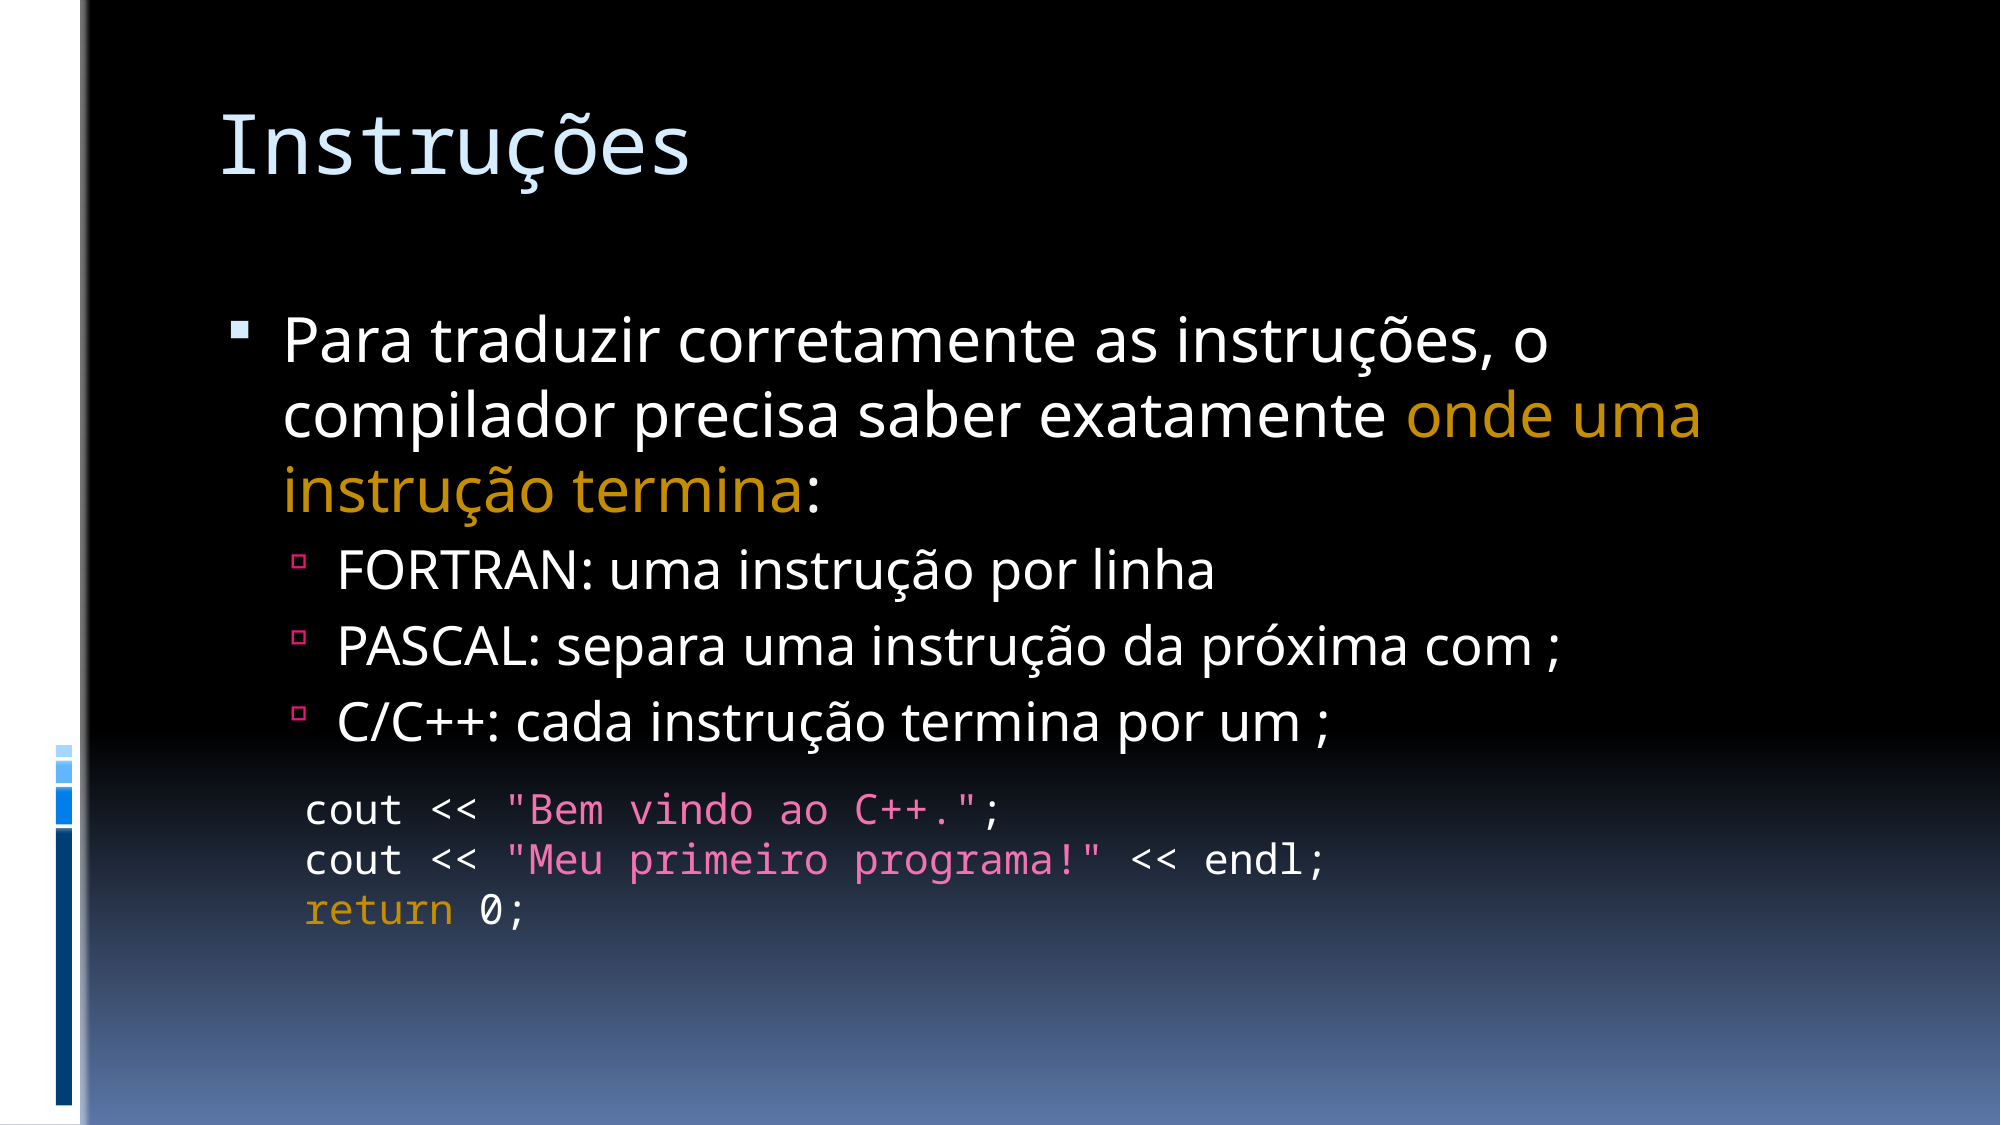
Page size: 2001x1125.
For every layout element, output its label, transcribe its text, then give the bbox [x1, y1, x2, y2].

list Para traduzir corretamente as instruções, o compilador precisa saber exatamente onde uma instrução termina: FORTRAN: uma instrução por linha PASCAL: separa uma instrução da próxima com ; C/C++: cada instrução termina por um ; [200, 292, 1900, 1043]
title Instruções [200, 83, 1900, 234]
text_box cout << "Bem vindo ao C++."; cout << "Meu primeiro programa!" << endl; return 0; [288, 775, 1344, 940]
